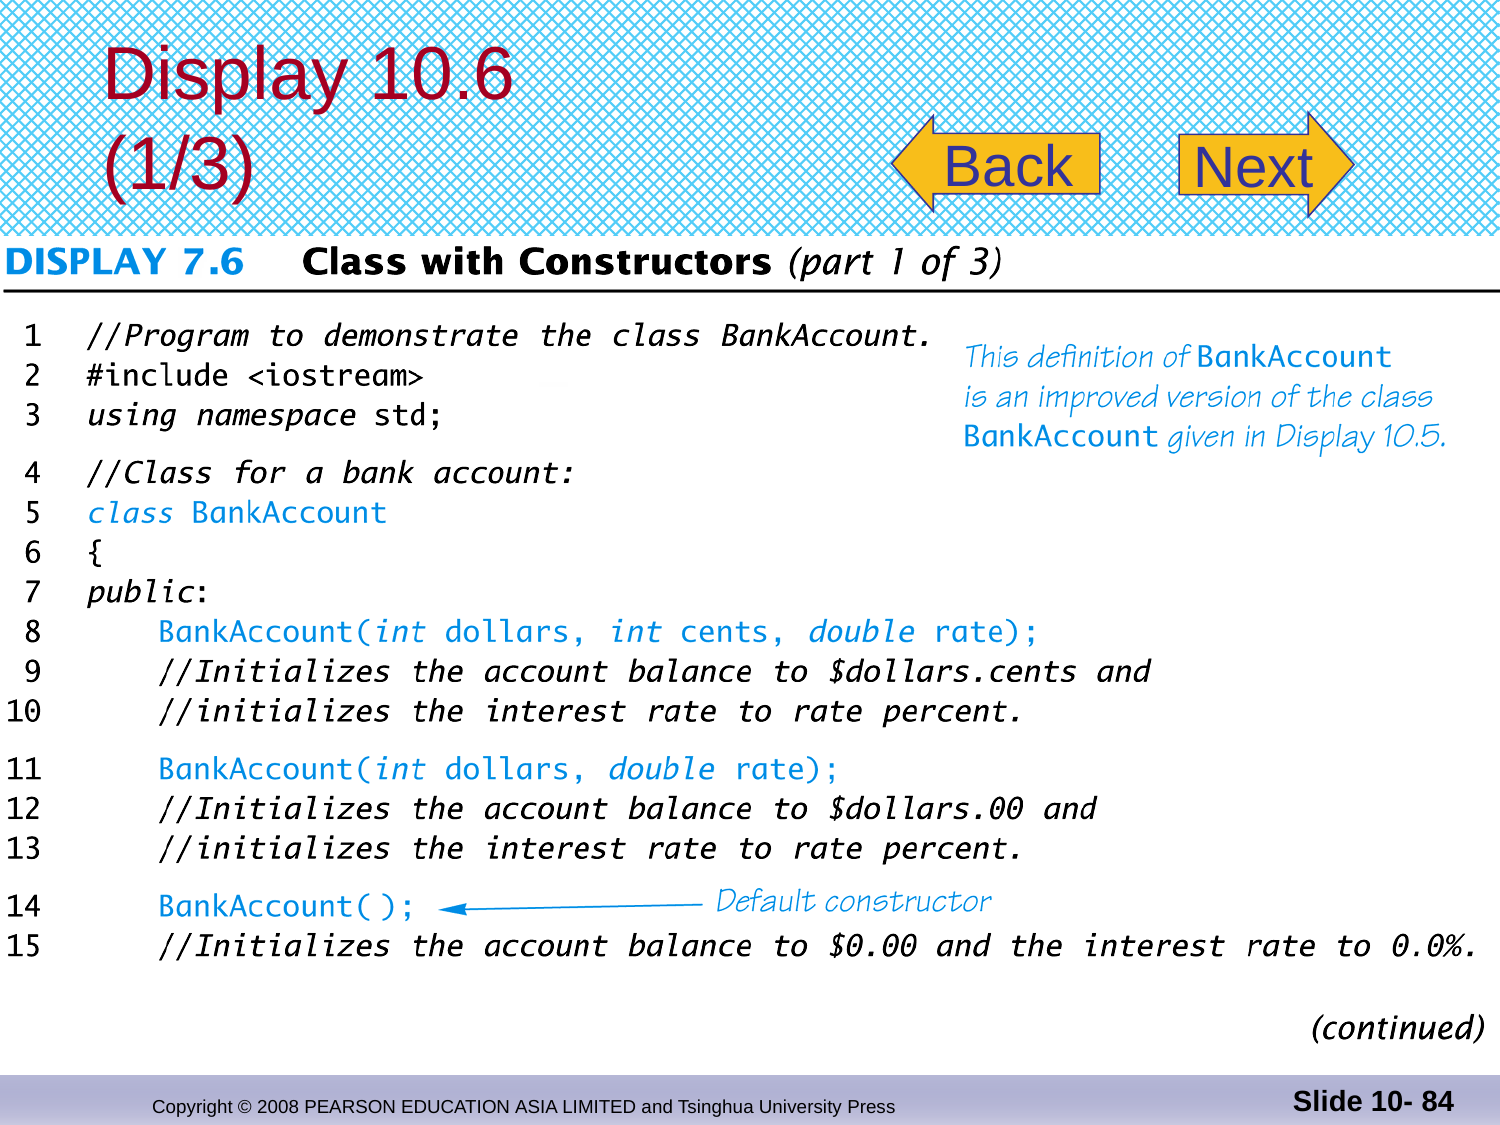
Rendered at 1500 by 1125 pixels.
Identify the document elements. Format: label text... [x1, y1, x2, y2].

slide_number Slide 10- 84 [1156, 1051, 1469, 1125]
picture [0, 236, 1500, 1051]
title Display 10.6 (1/3) [87, 49, 1450, 213]
